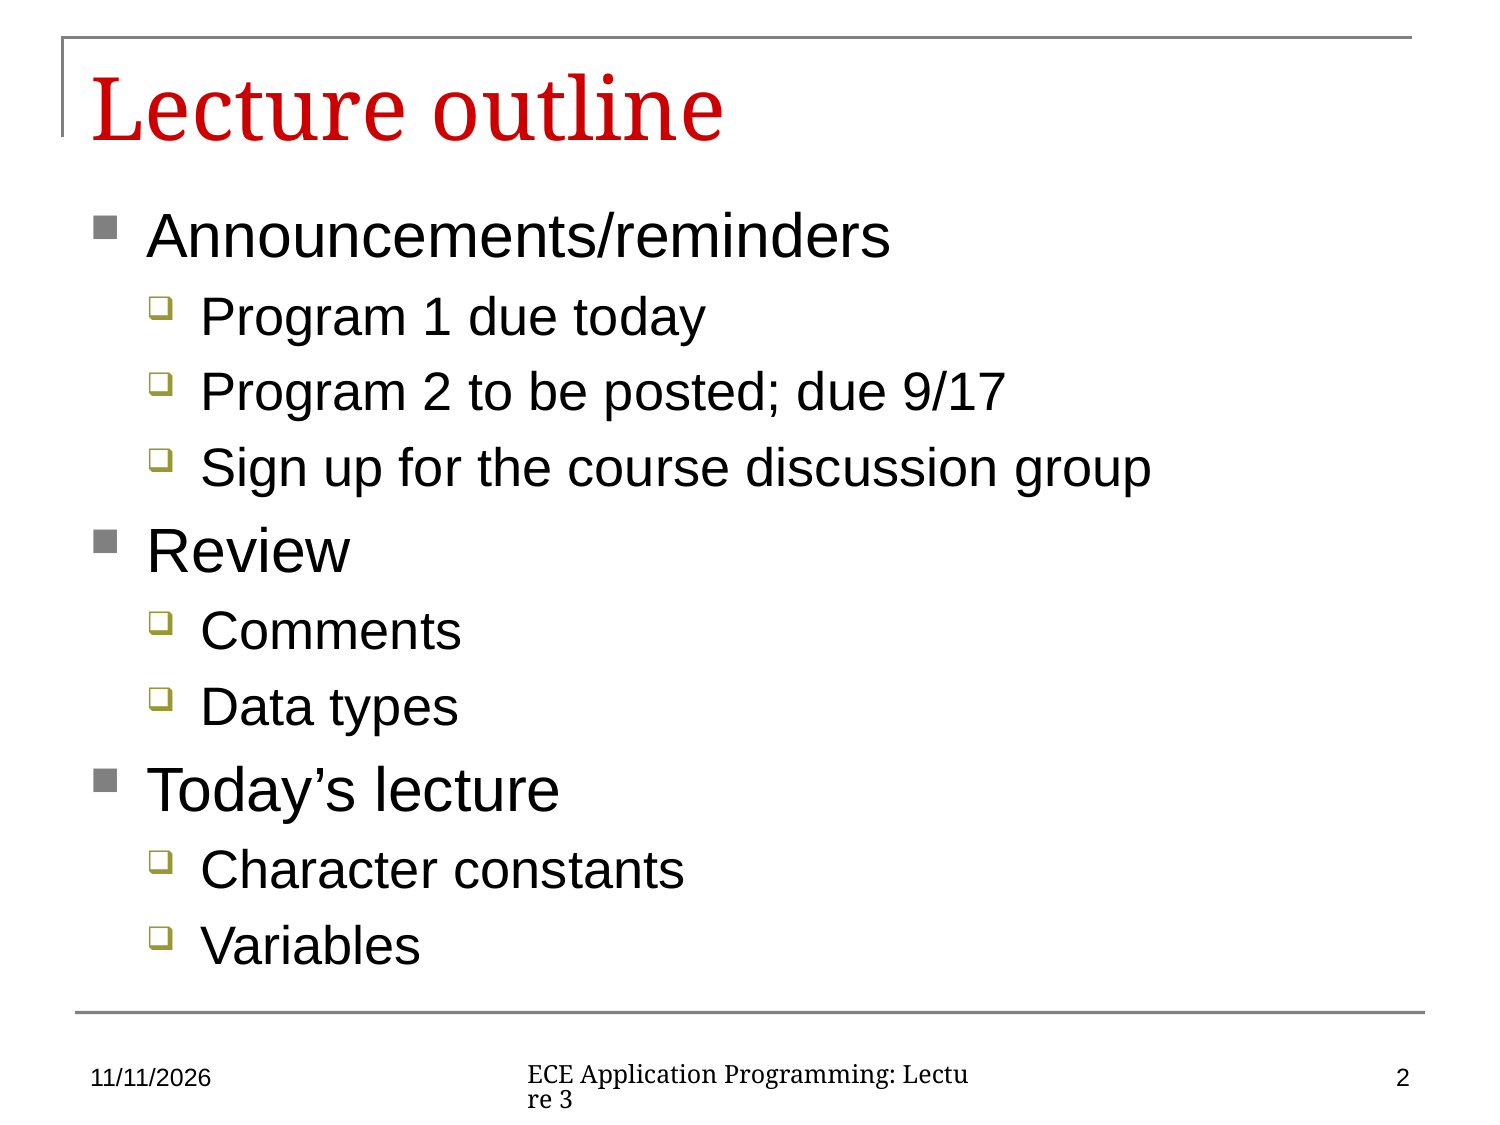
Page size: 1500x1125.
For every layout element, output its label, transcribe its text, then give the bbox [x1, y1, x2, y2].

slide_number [74, 1023, 426, 1100]
list Announcements/reminders Program 1 due today Program 2 to be posted; due 9/17 Sign up for the course discussion group Review Comments Data types Today’s lecture Character constants Variables [75, 187, 1425, 1006]
slide_number 2 [1074, 1023, 1426, 1100]
title Lecture outline [75, 45, 1425, 163]
footer ECE Application Programming: Lecture 3 [512, 1024, 988, 1101]
